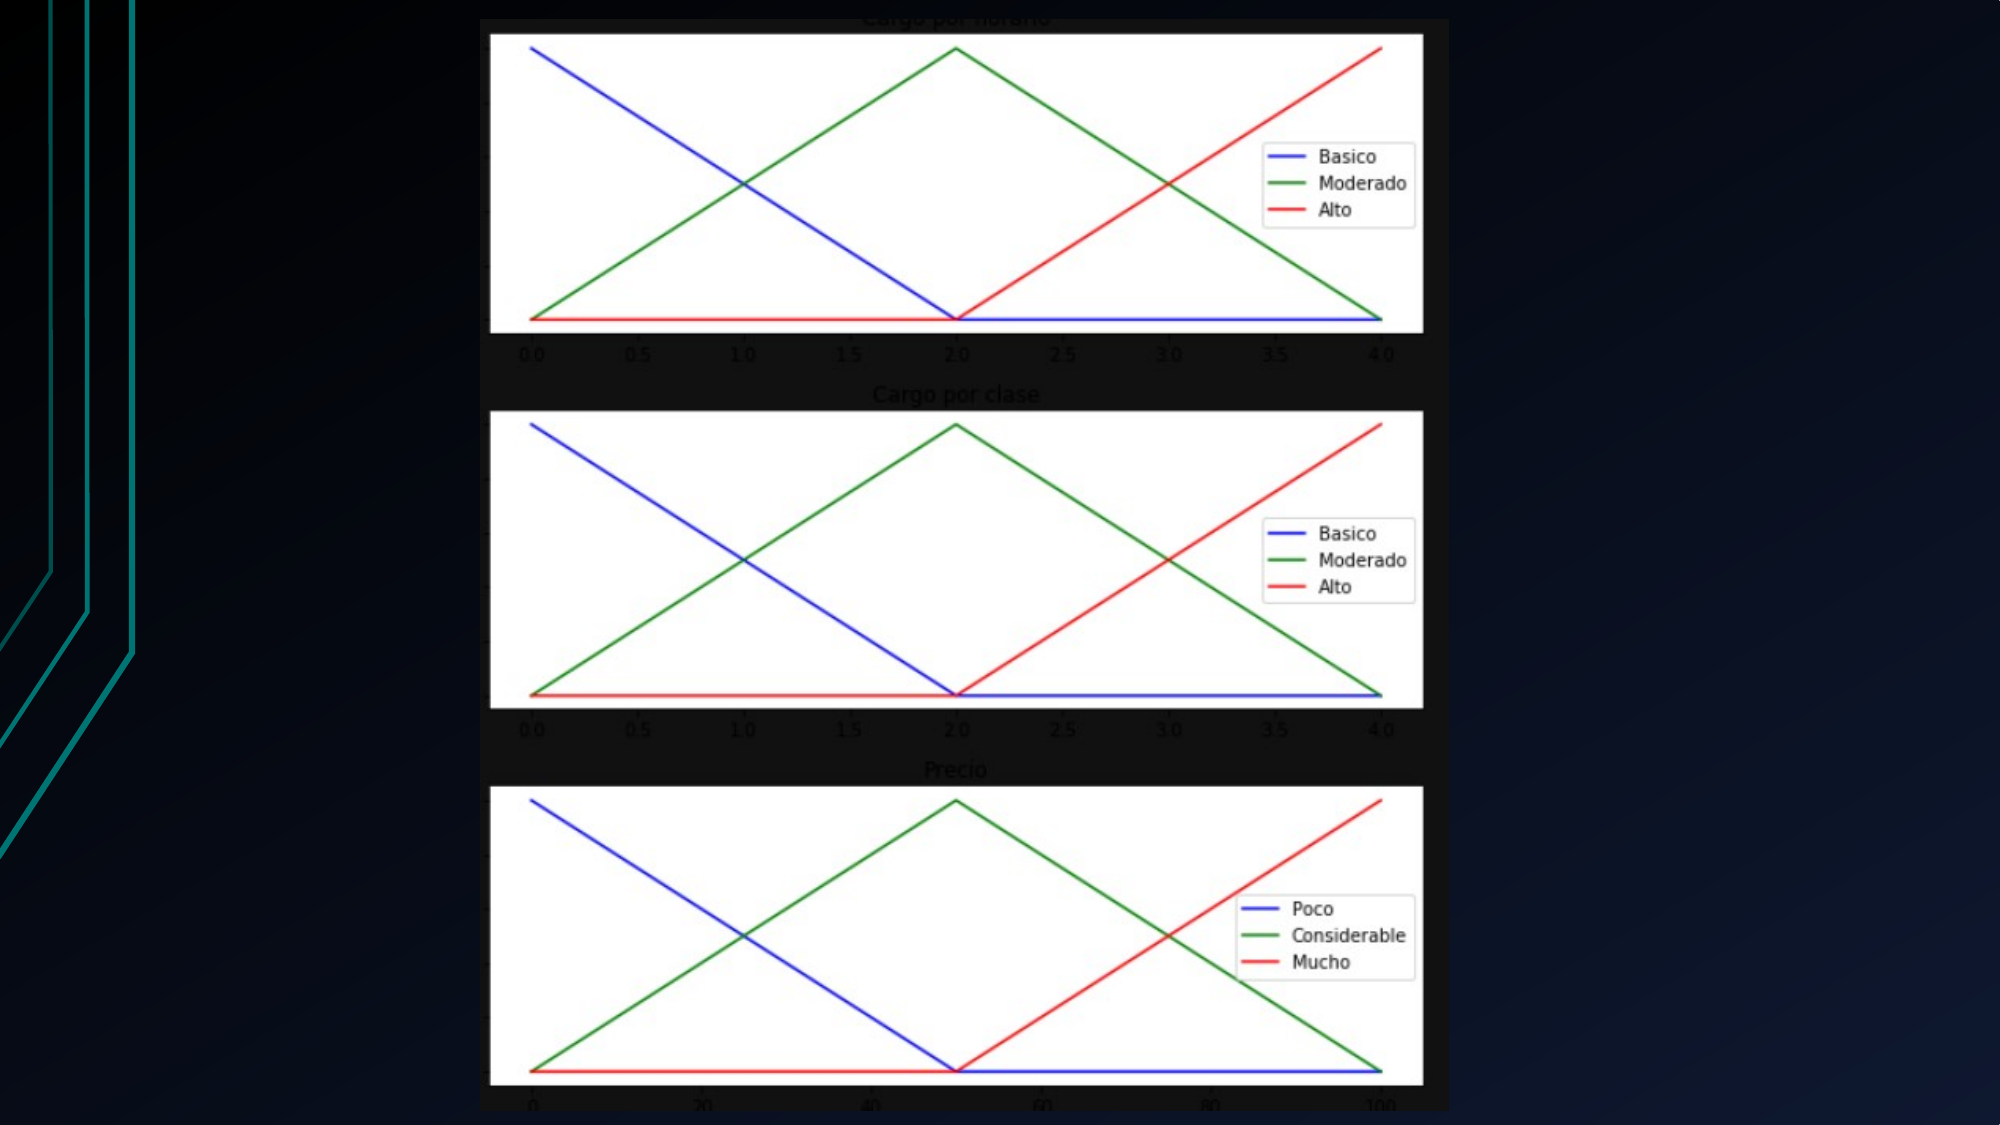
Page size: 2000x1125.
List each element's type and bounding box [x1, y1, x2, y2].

picture [479, 18, 1449, 1111]
